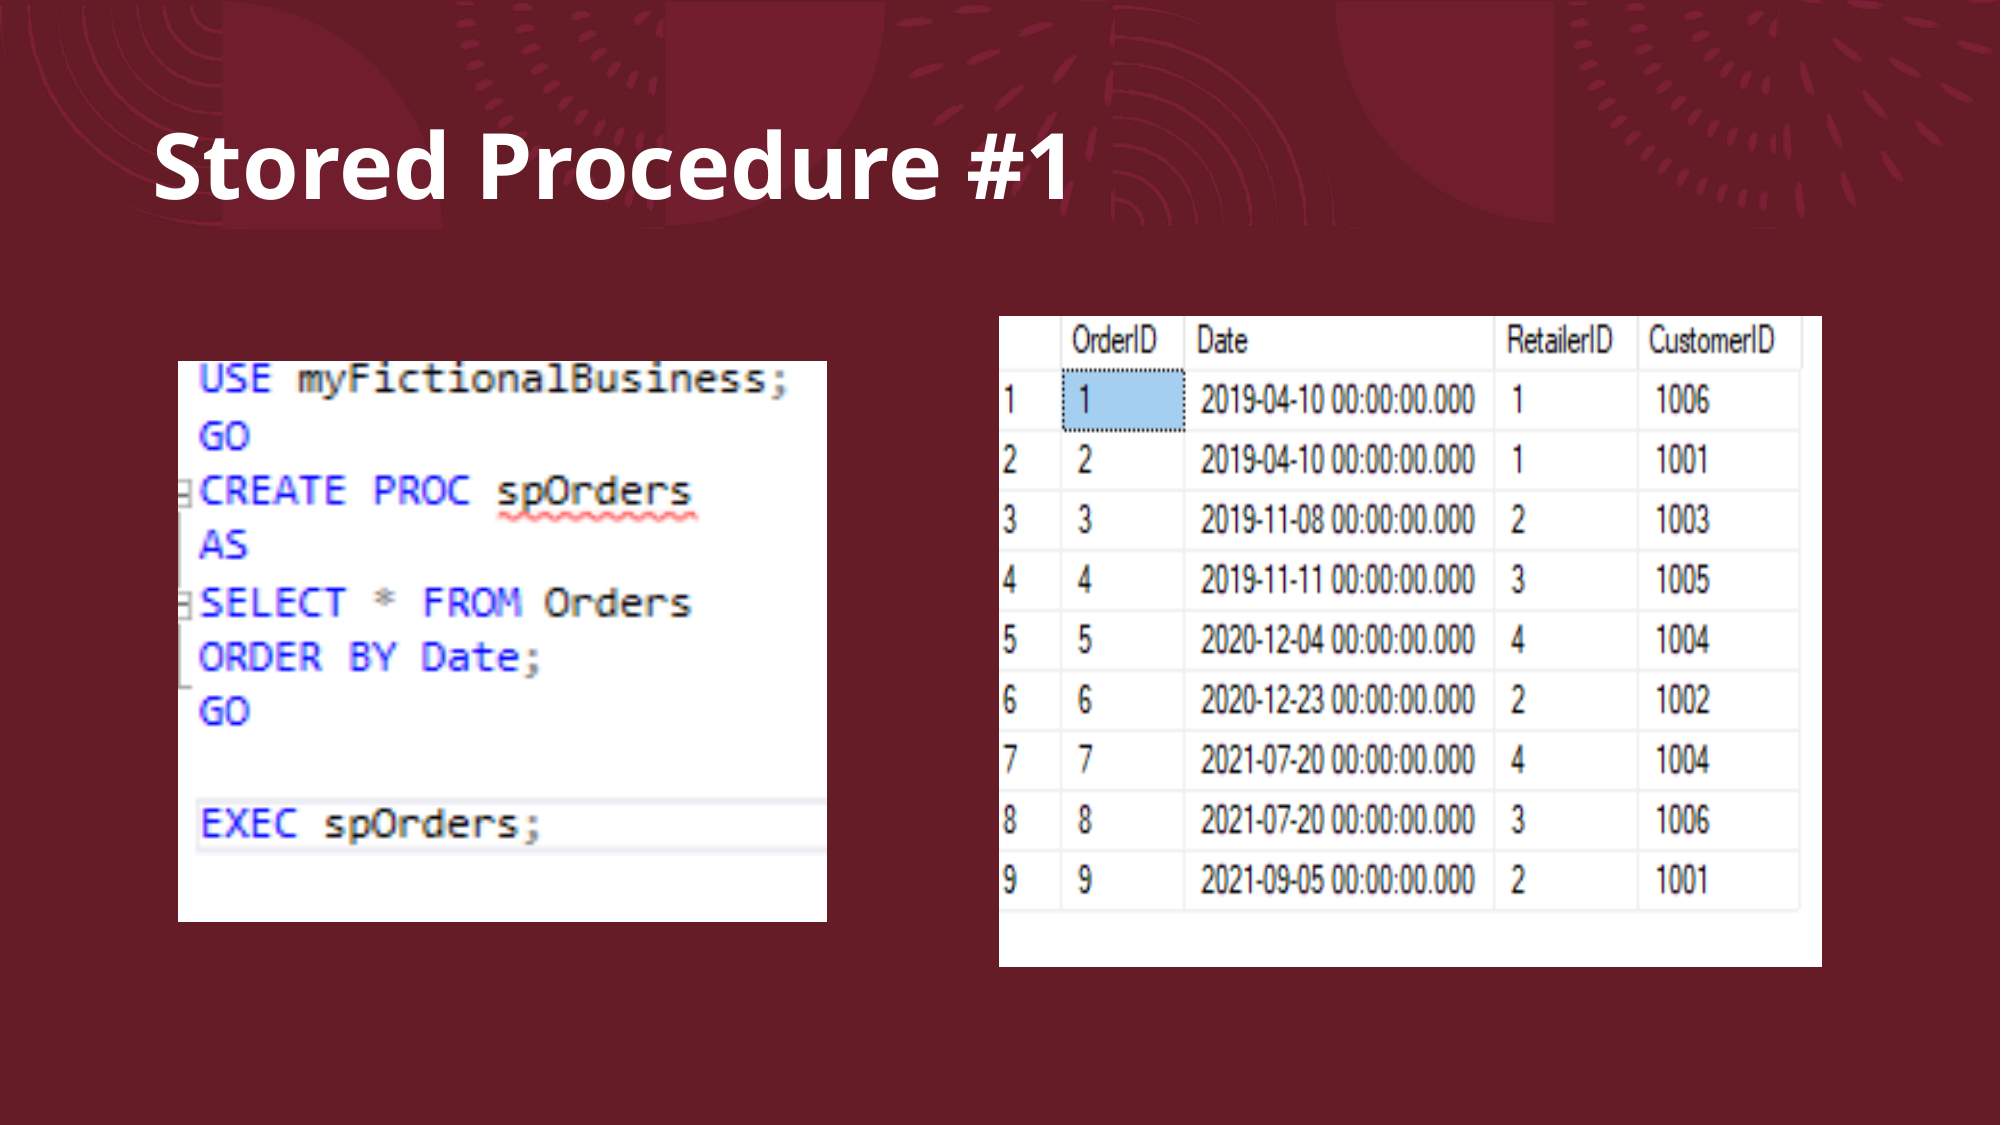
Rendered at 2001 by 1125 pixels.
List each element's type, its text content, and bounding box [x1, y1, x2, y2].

title Stored Procedure #1 [137, 54, 1863, 272]
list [999, 316, 1822, 967]
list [178, 361, 827, 922]
